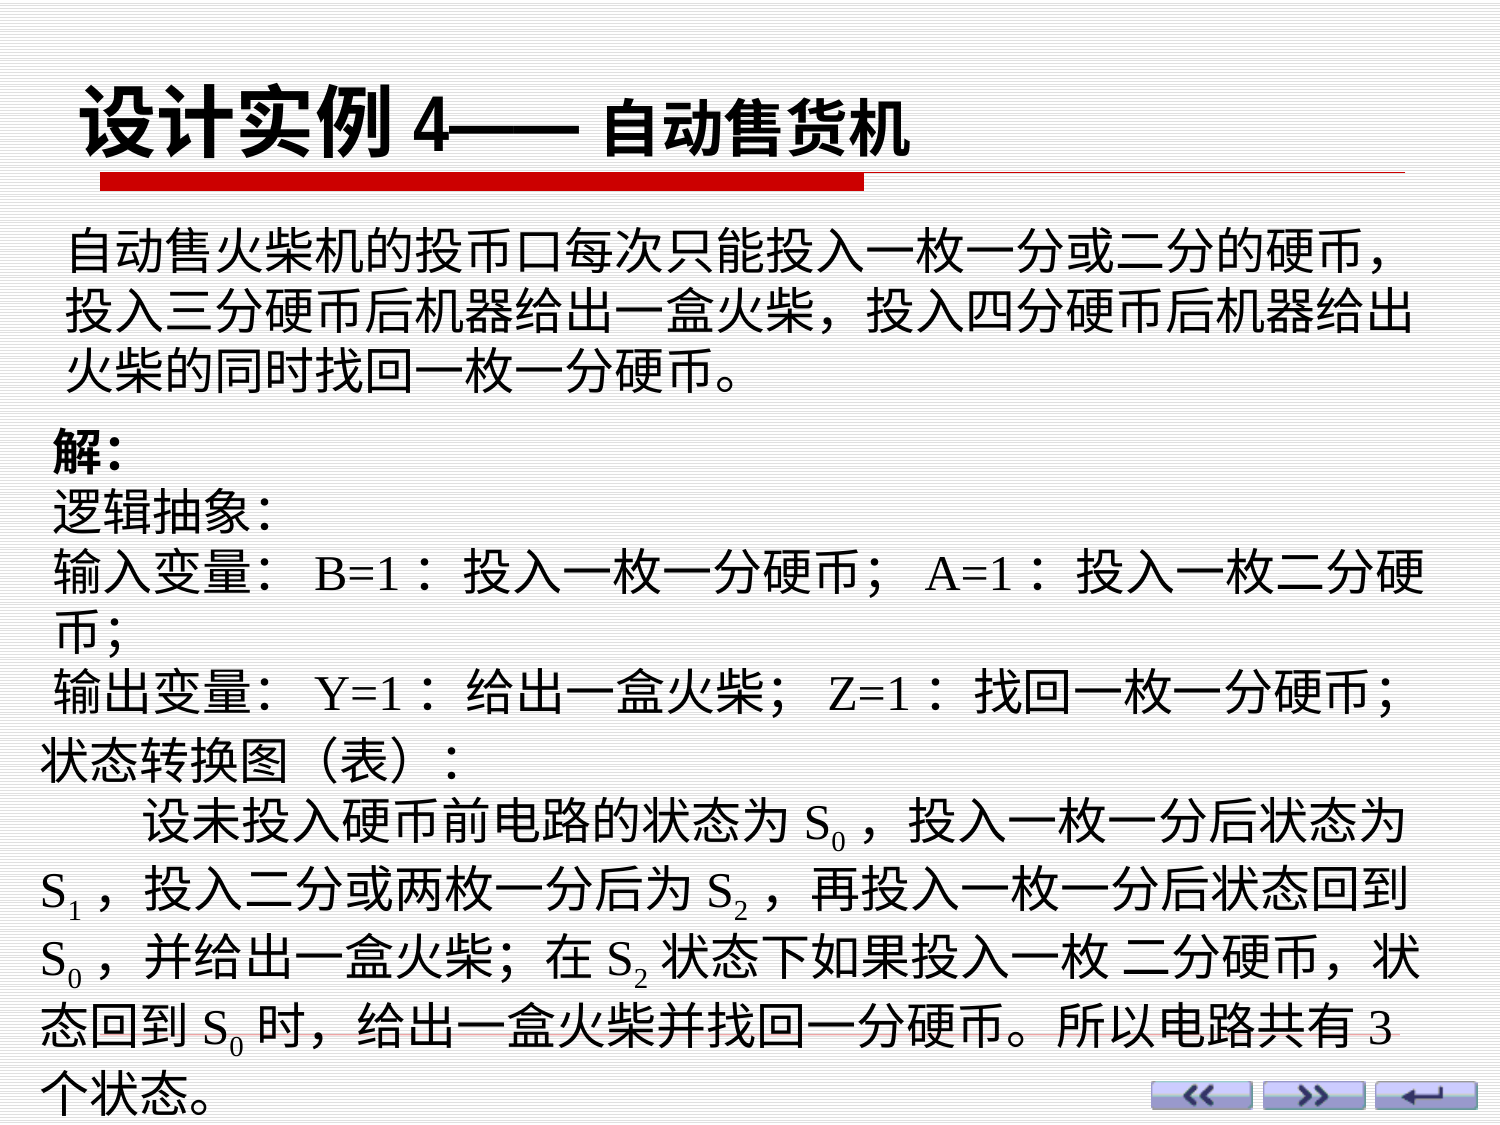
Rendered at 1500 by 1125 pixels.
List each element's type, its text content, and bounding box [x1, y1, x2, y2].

picture [1263, 1081, 1366, 1110]
text_box 解： 逻辑抽象： 输入变量：B=1：投入一枚一分硬币；A=1：投入一枚二分硬币； 输出变量：Y=1：给出一盒火柴；Z=1：找回一枚一分硬币； [37, 412, 1463, 688]
text_box 状态转换图（表）： 设未投入硬币前电路的状态为S0，投入一枚一分后状态为S1，投入二分或两枚一分后为S2，再投入一枚一分后状态回到S0，并给出一盒火柴；在S2状态下如果投入一枚 二分硬币，状态回到S0时，给出一盒火柴并找回一分硬币。所以电路共有3个状态。 [24, 721, 1463, 1047]
text_box 自动售火柴机的投币口每次只能投入一枚一分或二分的硬币，投入三分硬币后机器给出一盒火柴，投入四分硬币后机器给出火柴的同时找回一枚一分硬币。 [49, 212, 1469, 416]
picture [1375, 1081, 1478, 1110]
title 设计实例4——自动售货机 [62, 50, 1459, 175]
picture [1151, 1081, 1253, 1110]
